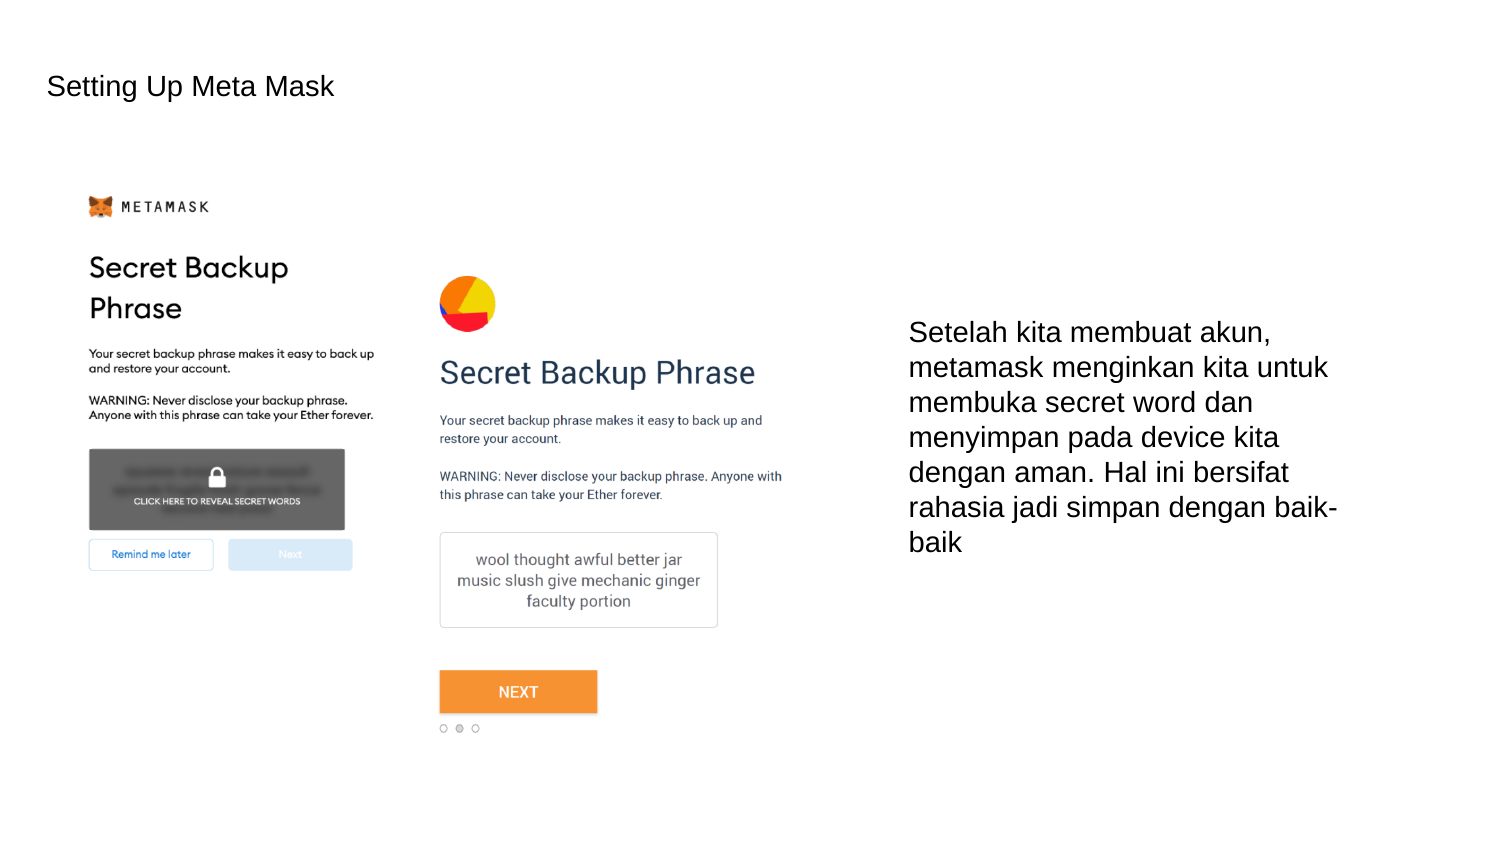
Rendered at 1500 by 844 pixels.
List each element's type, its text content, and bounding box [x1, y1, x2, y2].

text_box Setelah kita membuat akun, metamask menginkan kita untuk membuka secret word dan menyimpan pada device kita dengan aman. Hal ini bersifat rahasia jadi simpan dengan baik-baik [893, 298, 1397, 574]
text_box Setting Up Meta Mask [31, 52, 379, 118]
picture [62, 177, 829, 763]
